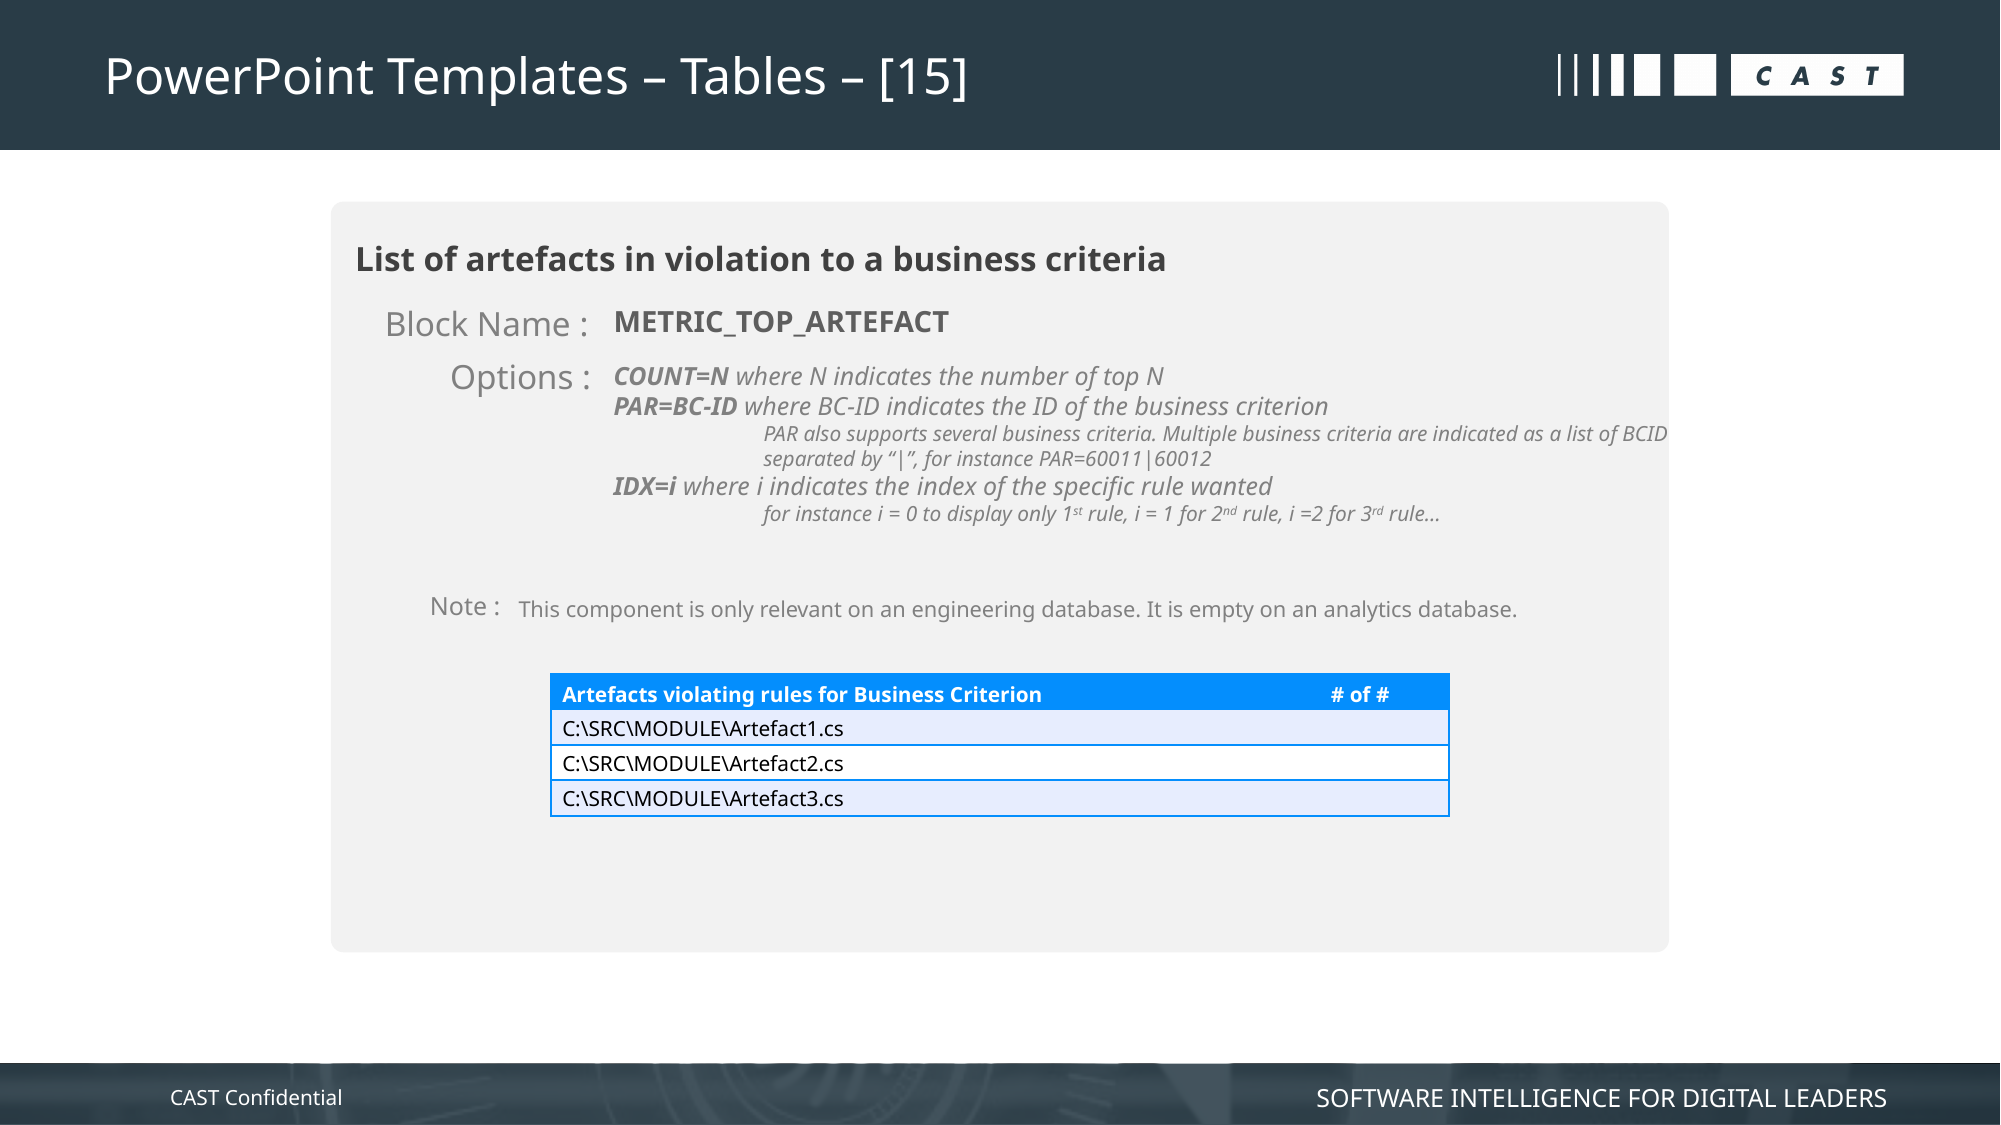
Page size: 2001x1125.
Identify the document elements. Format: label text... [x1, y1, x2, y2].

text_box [325, 201, 1687, 953]
title PowerPoint Templates – Tables – [15] [89, 6, 1527, 150]
picture [1558, 54, 1904, 96]
